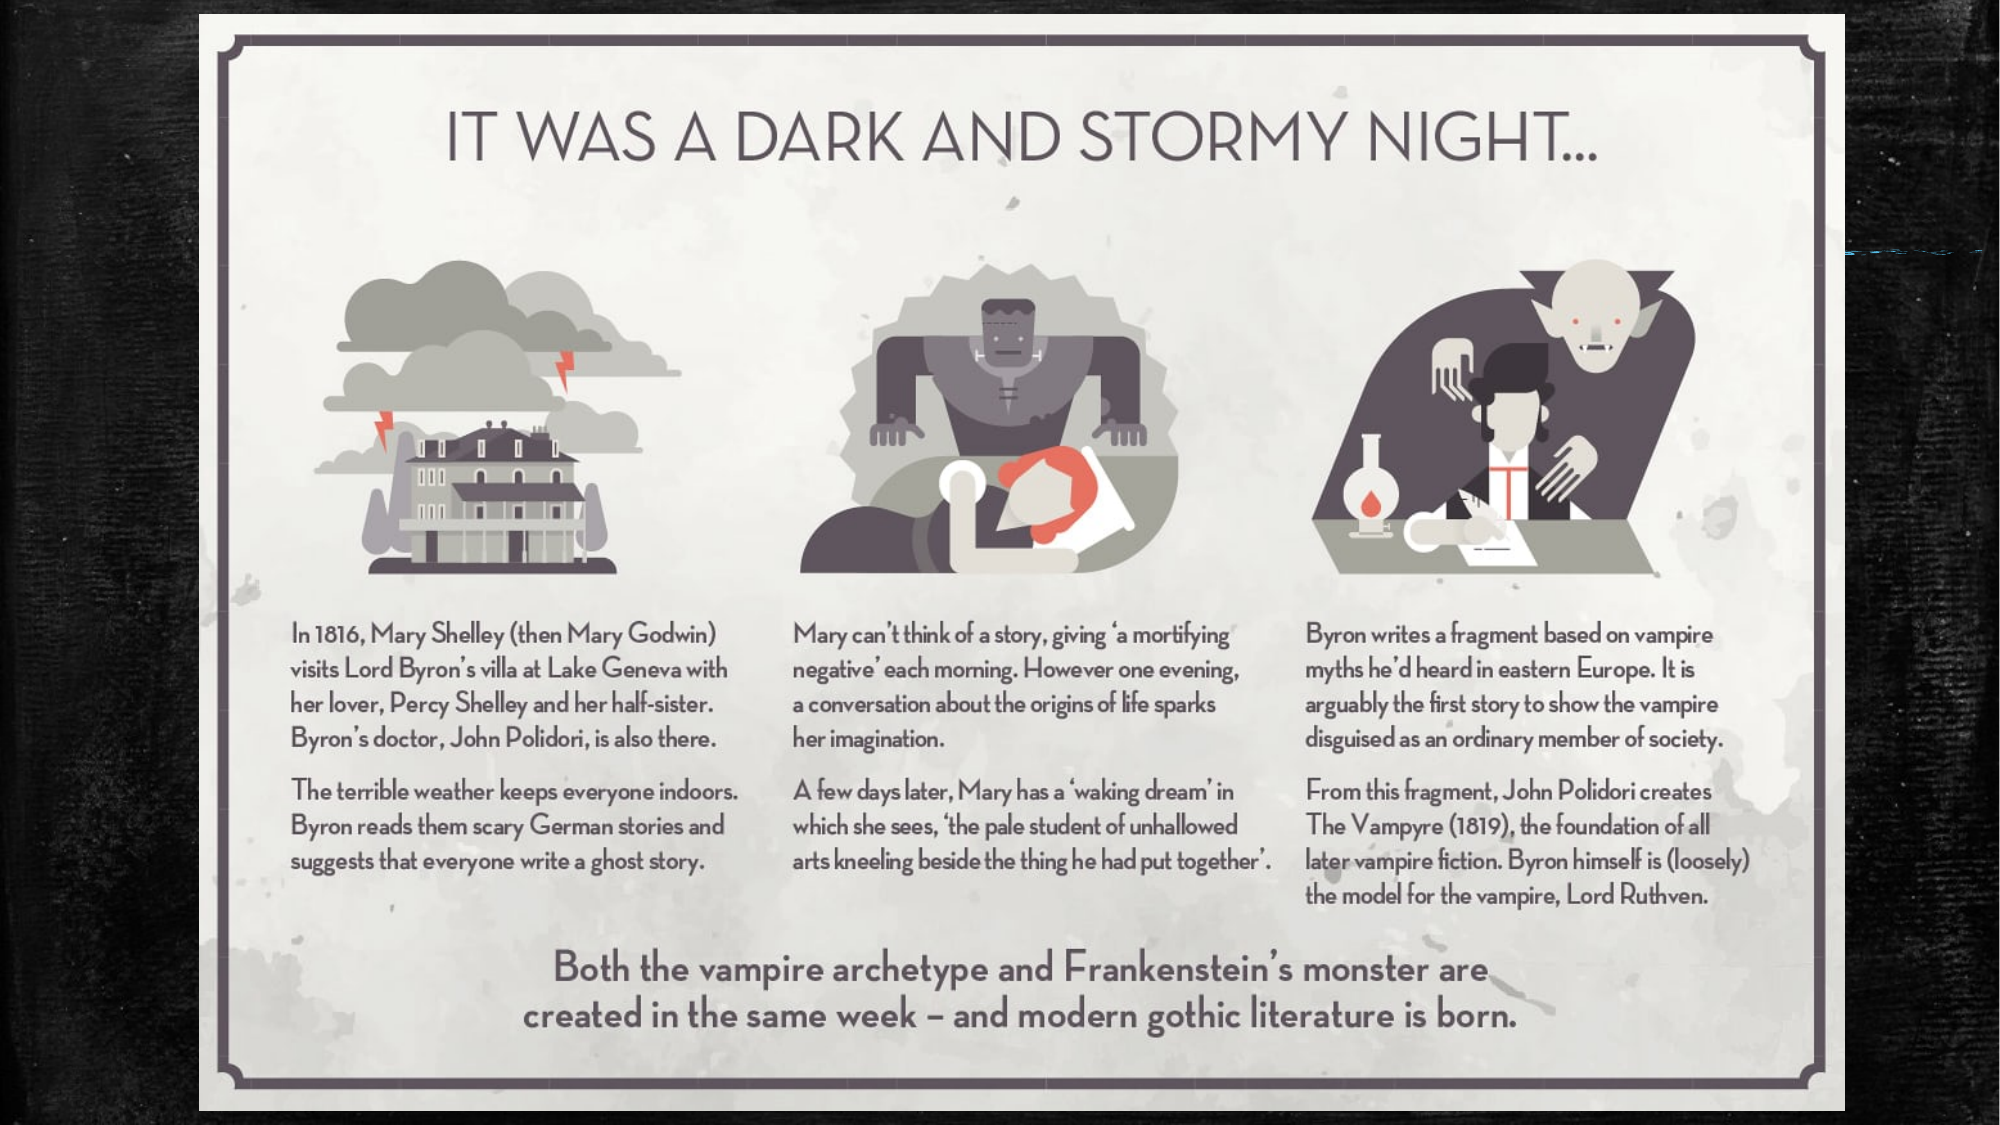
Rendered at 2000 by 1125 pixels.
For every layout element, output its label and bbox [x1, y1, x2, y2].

list [199, 14, 1845, 1111]
